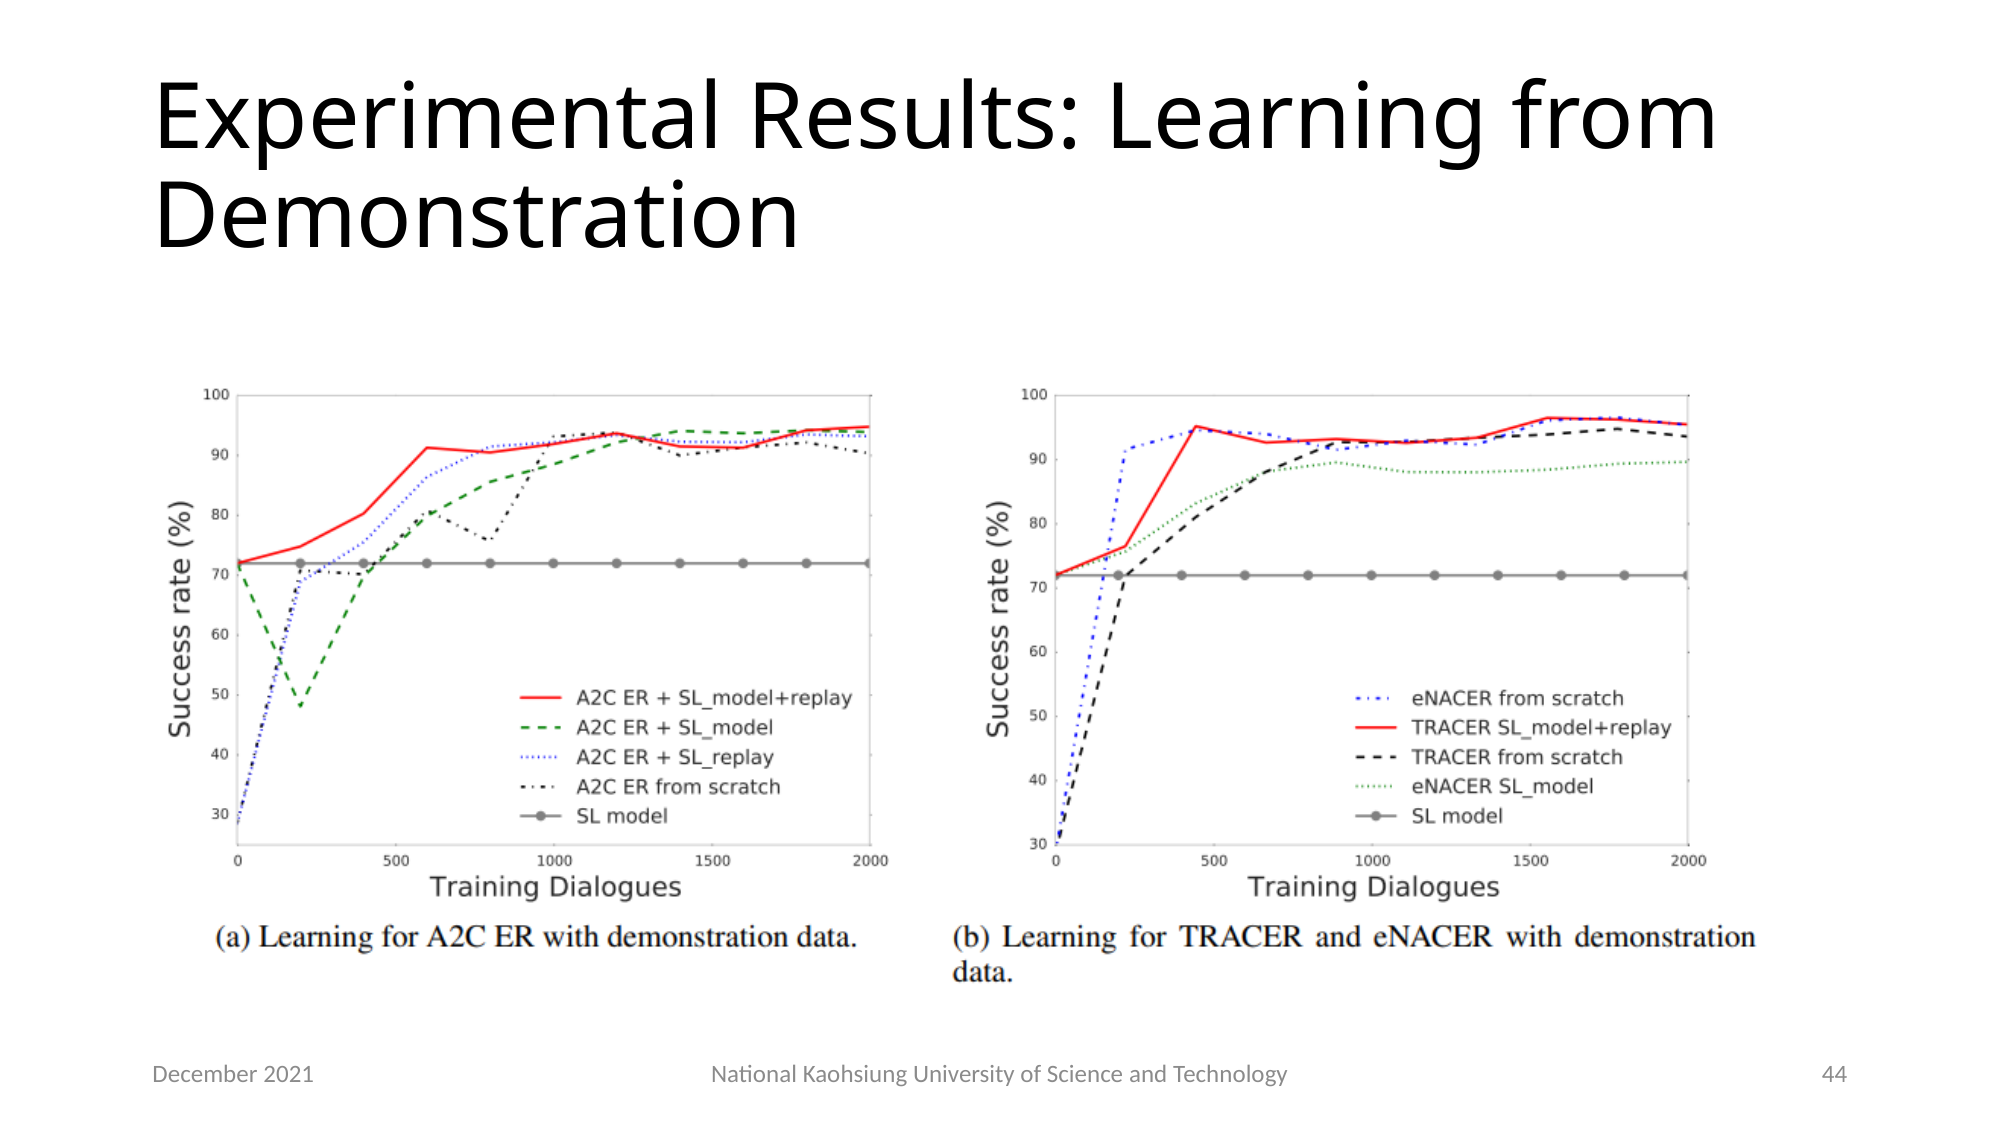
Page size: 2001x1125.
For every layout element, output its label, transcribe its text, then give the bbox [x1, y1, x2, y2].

slide_number 44 [1412, 1042, 1863, 1103]
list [137, 348, 1863, 997]
footer National Kaohsiung University of Science and Technology [662, 1042, 1338, 1103]
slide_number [137, 1042, 588, 1103]
title Experimental Results: Learning from Demonstration [137, 59, 1863, 278]
